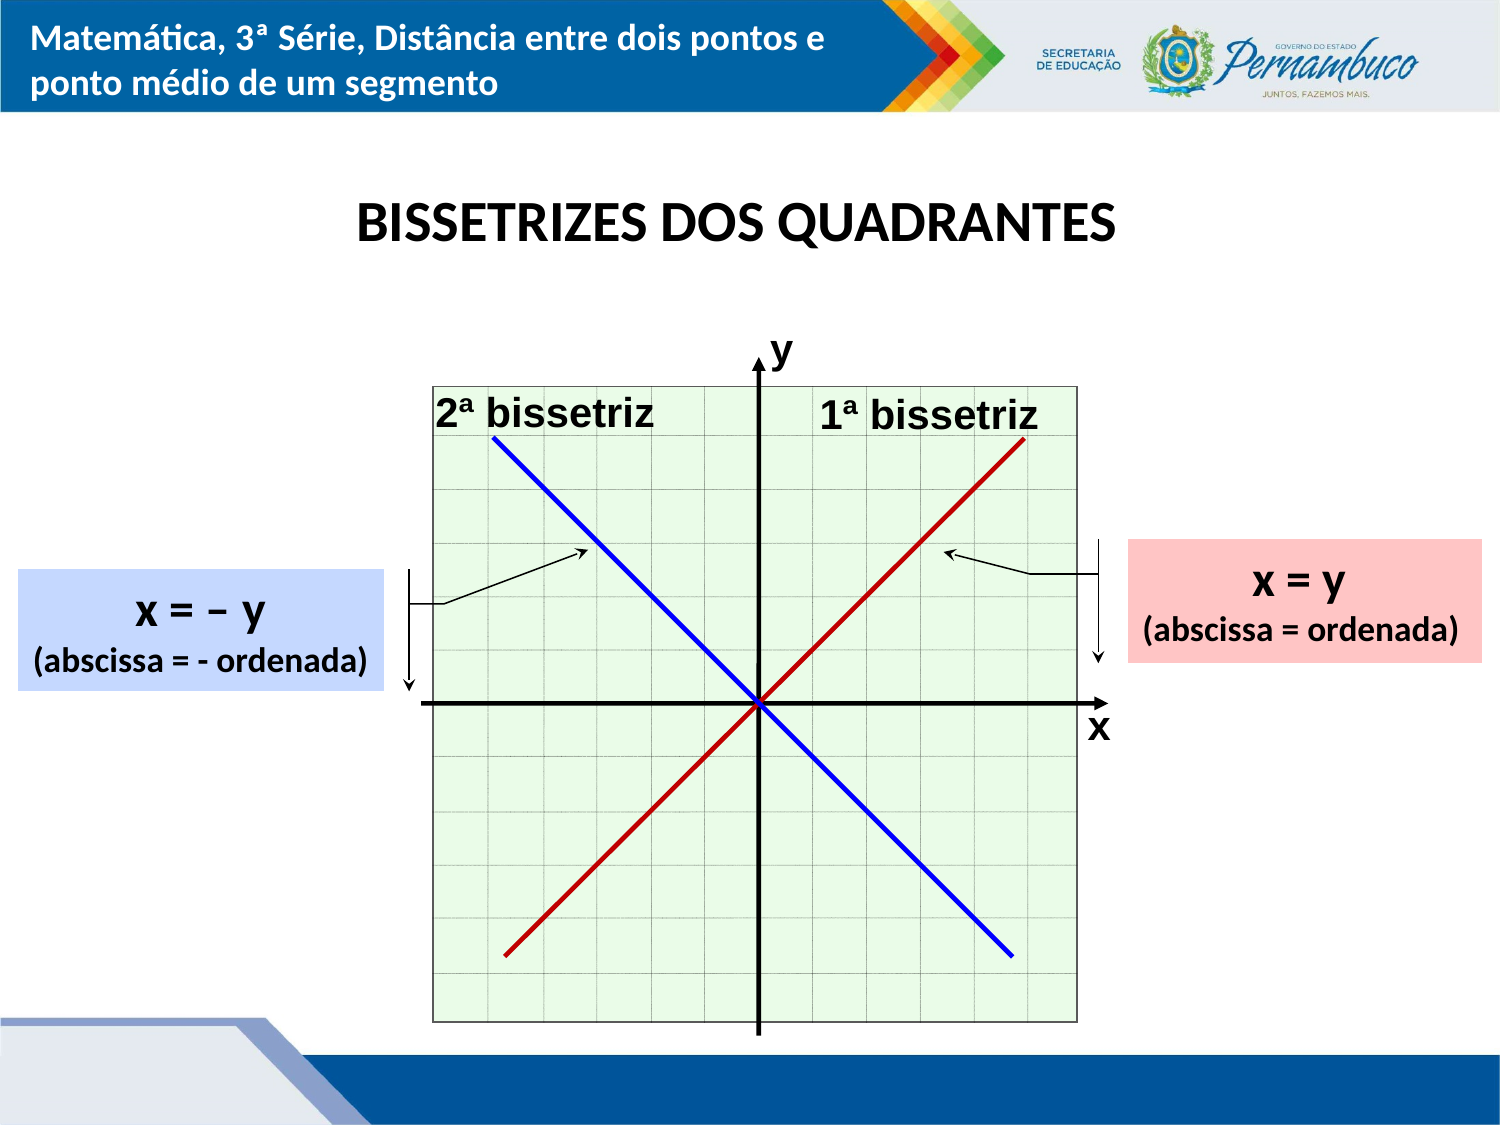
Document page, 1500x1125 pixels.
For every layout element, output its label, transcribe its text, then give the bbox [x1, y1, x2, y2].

text_box [752, 356, 766, 703]
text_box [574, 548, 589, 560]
text_box [432, 386, 758, 703]
text_box x = y (abscissa = ordenada) [1128, 539, 1482, 663]
text_box [759, 704, 1077, 1023]
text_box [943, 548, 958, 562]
picture [0, 0, 1500, 1125]
text_box y [755, 314, 809, 380]
text_box [759, 386, 1077, 703]
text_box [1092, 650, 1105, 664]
text_box x = – y (abscissa = - ordenada) [18, 569, 384, 691]
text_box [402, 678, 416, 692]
title BISSETRIZES DOS QUADRANTES [61, 160, 1412, 277]
text_box [759, 697, 1109, 710]
text_box 1ª bissetriz [804, 380, 1055, 446]
text_box 2ª bissetriz [420, 378, 670, 443]
text_box x [1073, 691, 1126, 757]
text_box [432, 704, 758, 1023]
